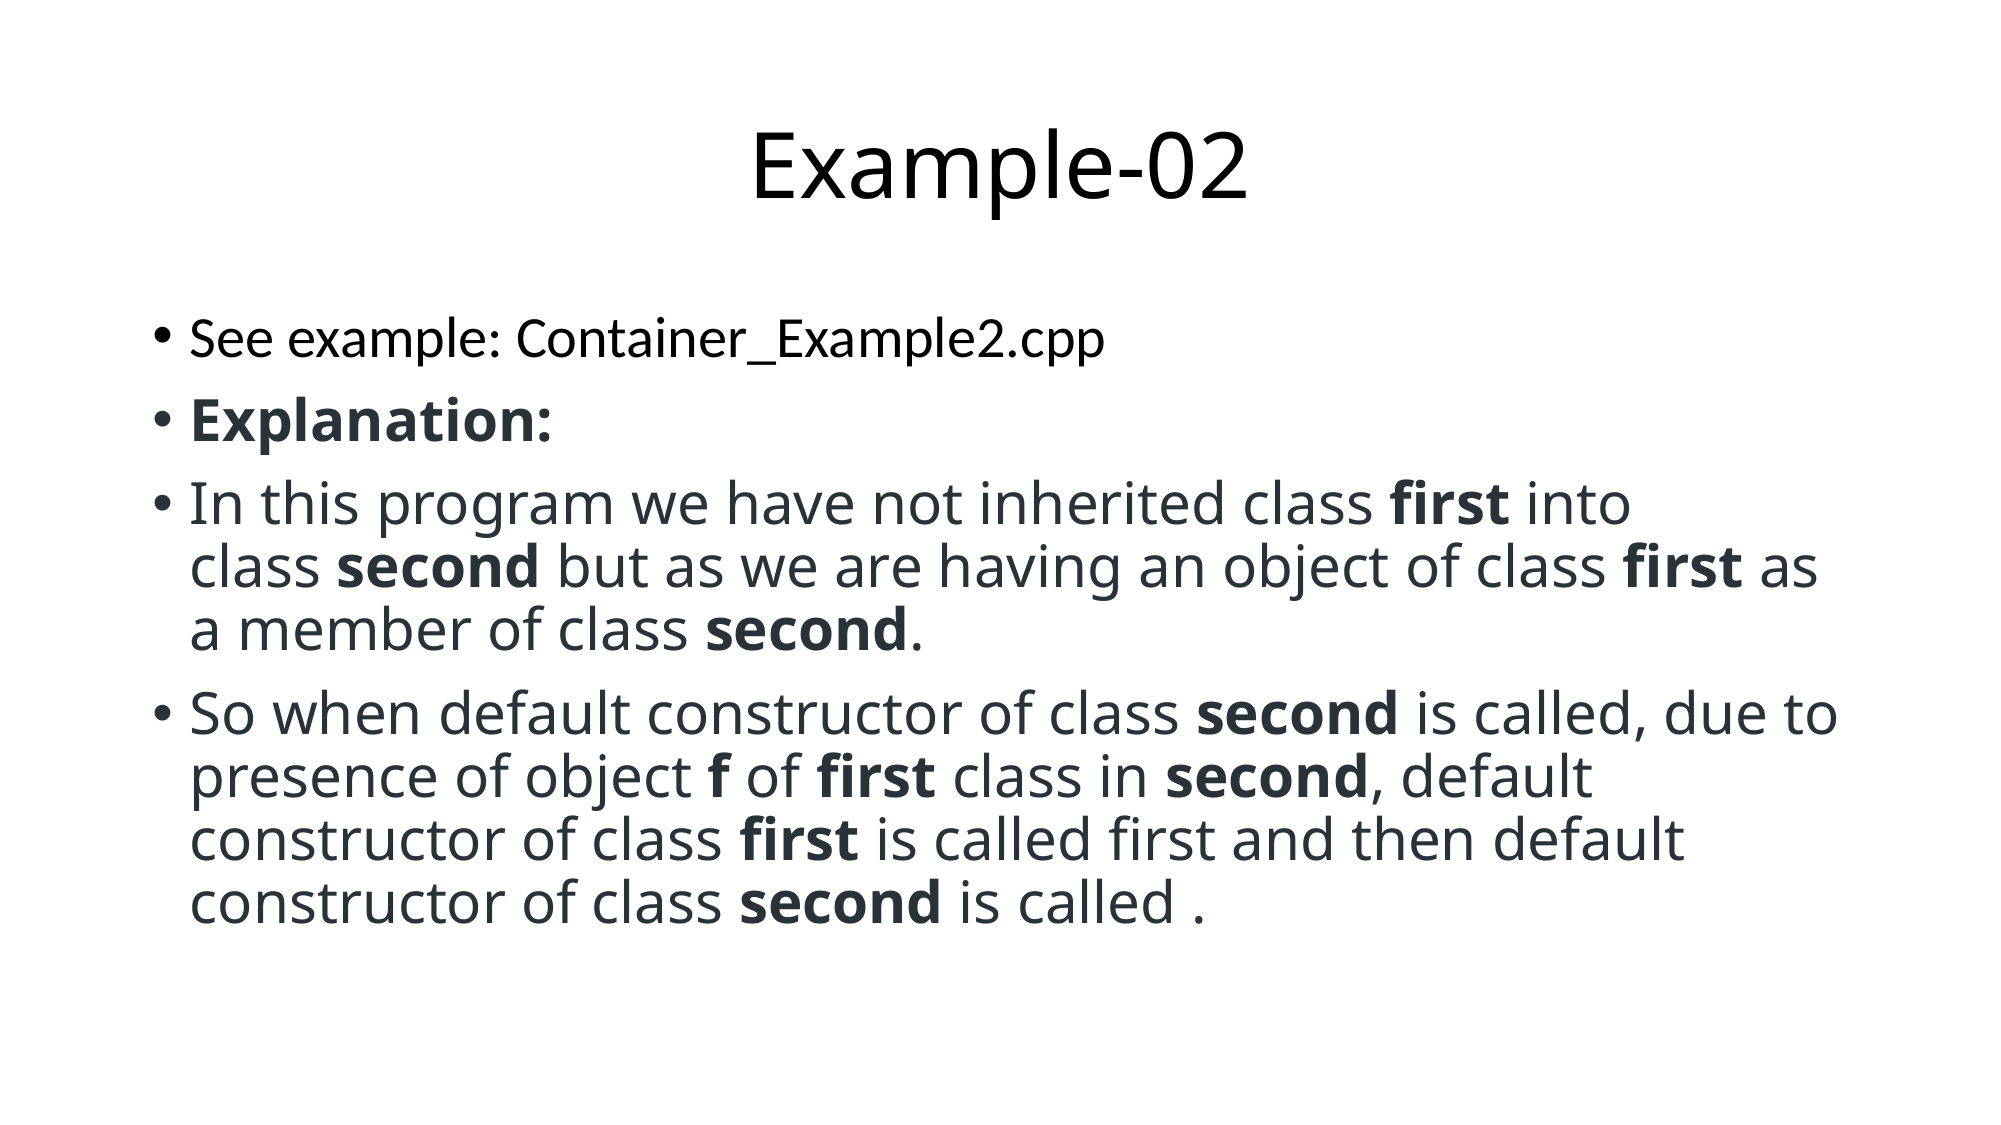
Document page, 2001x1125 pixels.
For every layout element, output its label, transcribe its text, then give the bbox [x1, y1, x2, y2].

title Example-02 [137, 59, 1863, 278]
list See example: Container_Example2.cpp Explanation: In this program we have not inherited class first into class second but as we are having an object of class first as a member of class second. So when default constructor of class second is called, due to presence of object f of first class in second, default constructor of class first is called first and then default constructor of class second is called . [137, 299, 1863, 1014]
